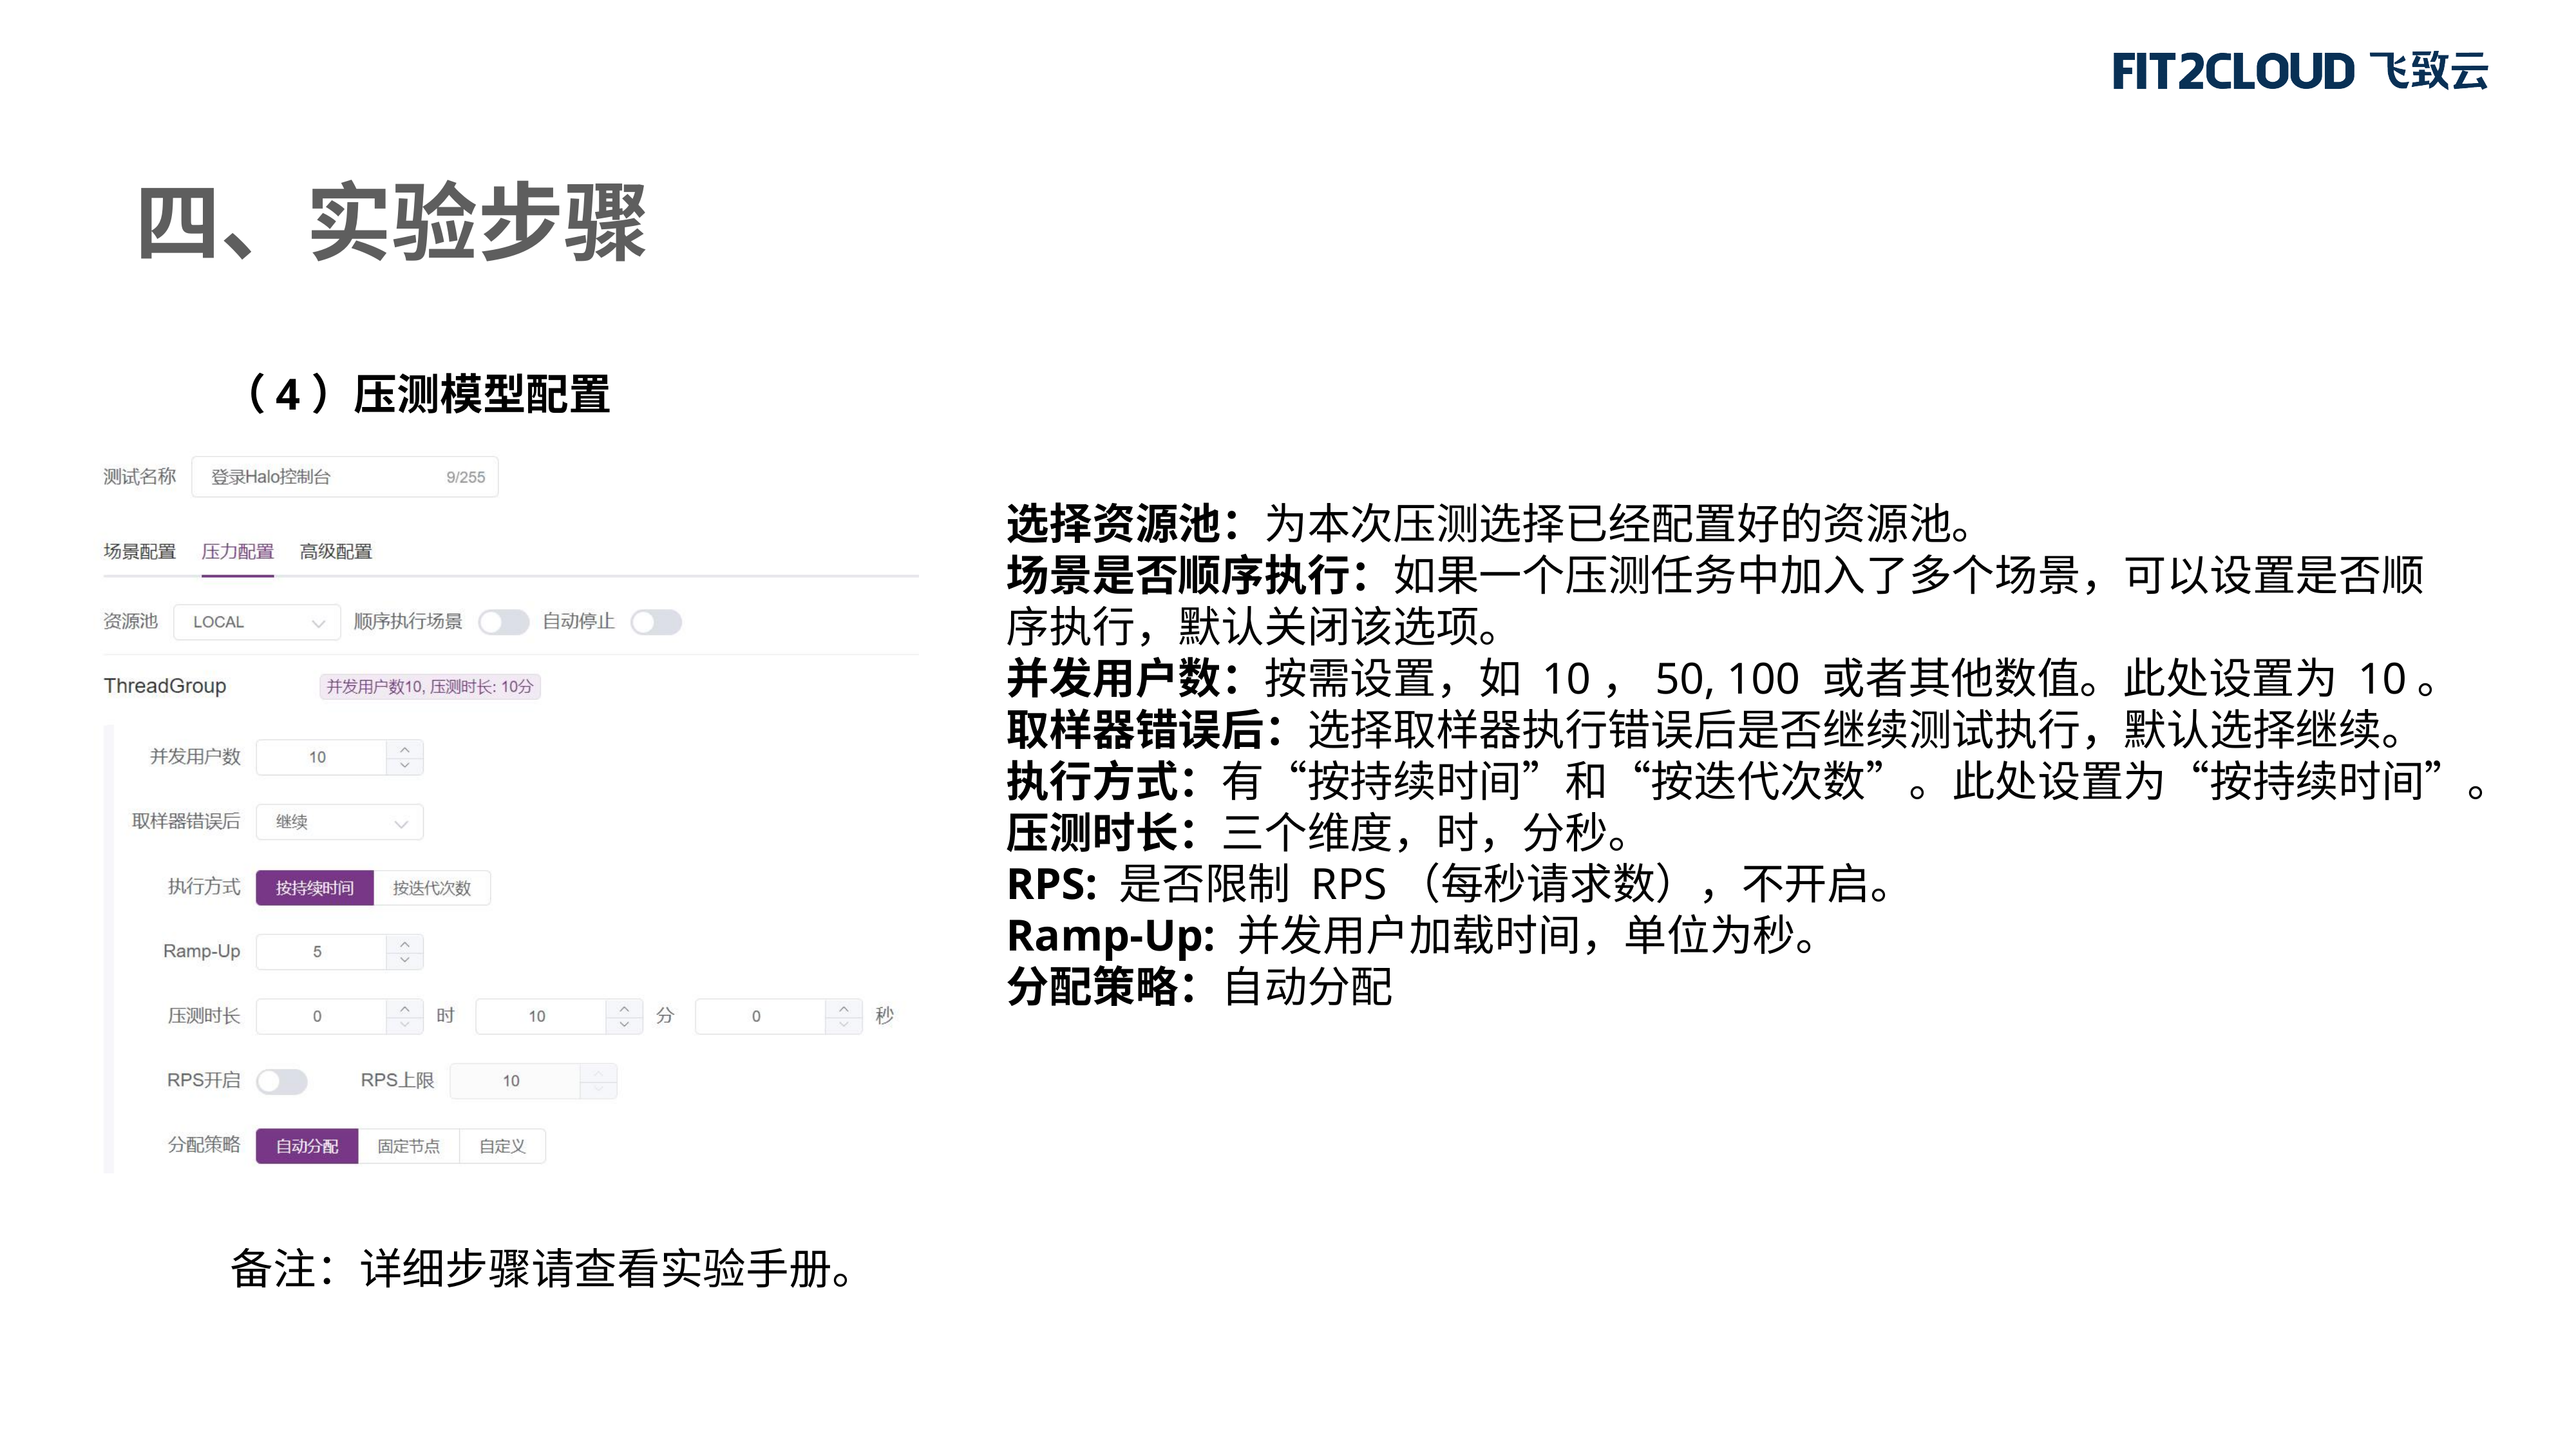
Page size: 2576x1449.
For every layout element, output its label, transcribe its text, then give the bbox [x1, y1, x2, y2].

text_box 选择资源池：为本次压测选择已经配置好的资源池。 场景是否顺序执行：如果一个压测任务中加入了多个场景，可以设置是否顺 序执行，默认关闭该选项。 并发用户数：按需设置，如 10，50, 100 或者其他数值。此处设置为 10。 取样器错误后：选择取样器执行错误后是否继续测试执行，默认选择继续。 执行方式：有“按持续时间”和“按迭代次数”。此处设置为“按持续时间”。 压测时长：三个维度，时，分秒。 RPS: 是否限制 RPS（每秒请求数），不开启。 Ramp-Up: 并发用户加载时间，单位为秒。 分配策略：自动分配 [999, 488, 2530, 1180]
text_box （4）压测模型配置 [215, 359, 1504, 426]
picture [93, 450, 919, 1173]
text_box 四、实验步骤 [125, 158, 1164, 285]
picture [2114, 51, 2488, 90]
text_box 备注：详细步骤请查看实验手册。 [223, 1234, 1303, 1301]
